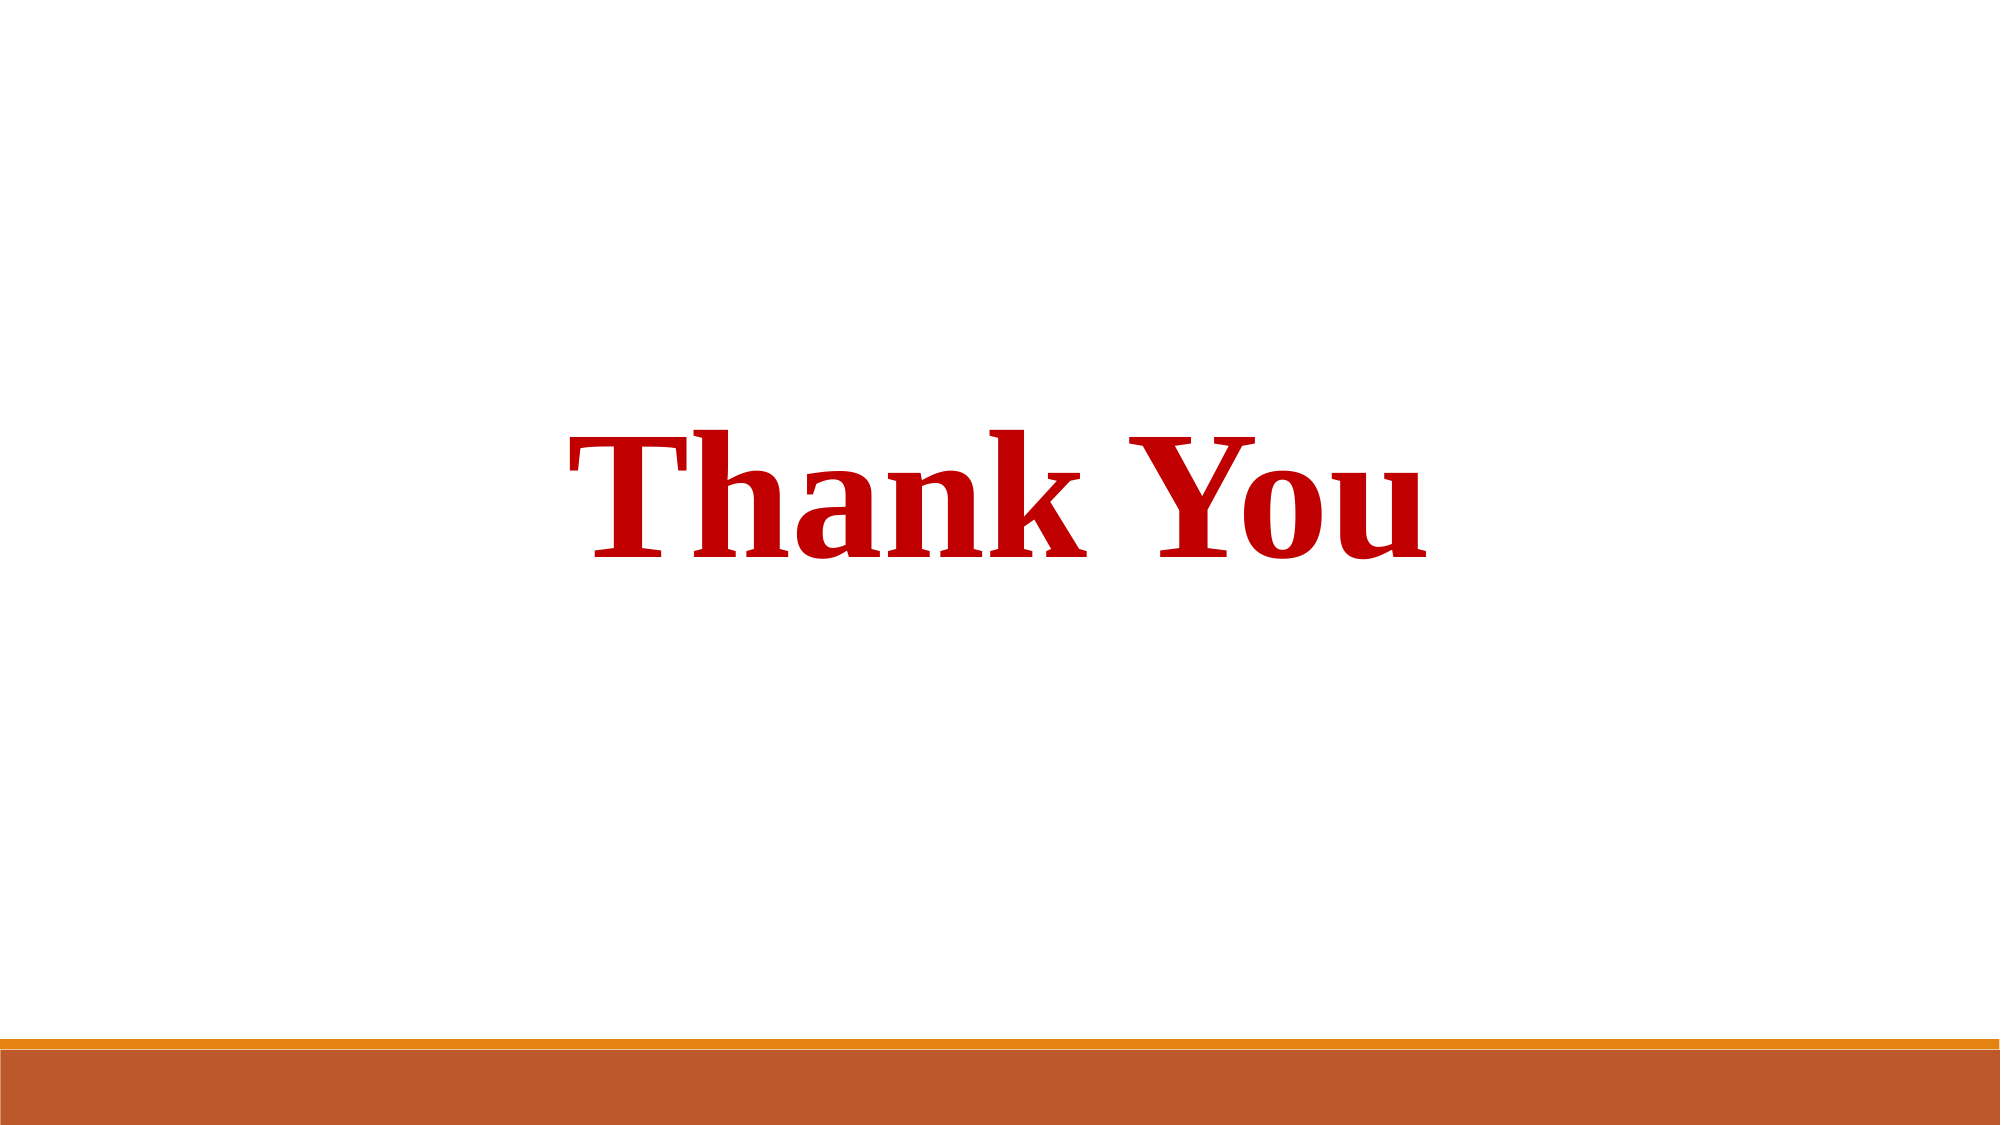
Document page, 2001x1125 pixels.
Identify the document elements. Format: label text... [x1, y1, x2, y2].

title Thank You [137, 59, 1863, 937]
